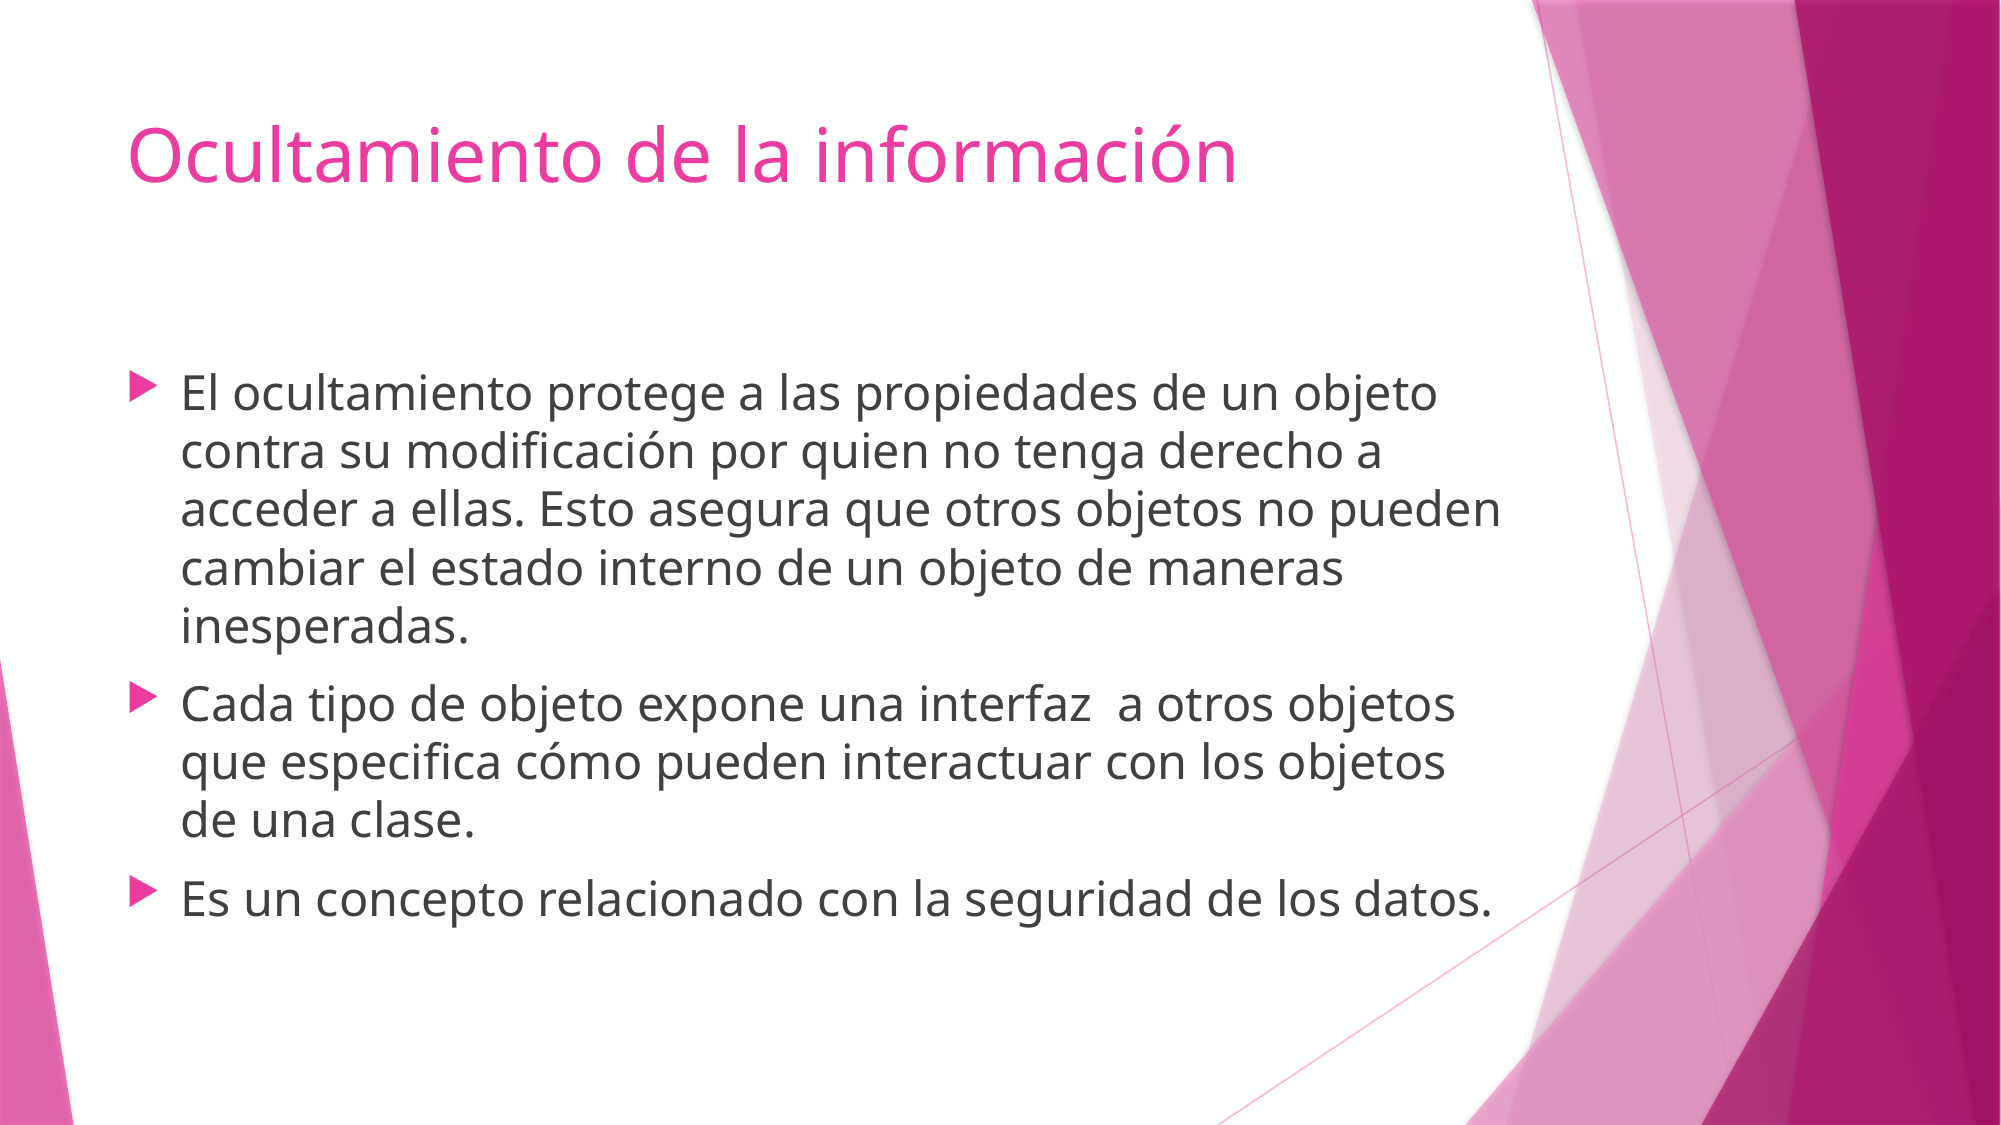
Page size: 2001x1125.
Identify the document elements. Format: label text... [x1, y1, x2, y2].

list El ocultamiento protege a las propiedades de un objeto contra su modificación por quien no tenga derecho a acceder a ellas. Esto asegura que otros objetos no pueden cambiar el estado interno de un objeto de maneras inesperadas. Cada tipo de objeto expone una interfaz a otros objetos que especifica cómo pueden interactuar con los objetos de una clase. Es un concepto relacionado con la seguridad de los datos. [111, 354, 1522, 992]
title Ocultamiento de la información [111, 99, 1522, 317]
